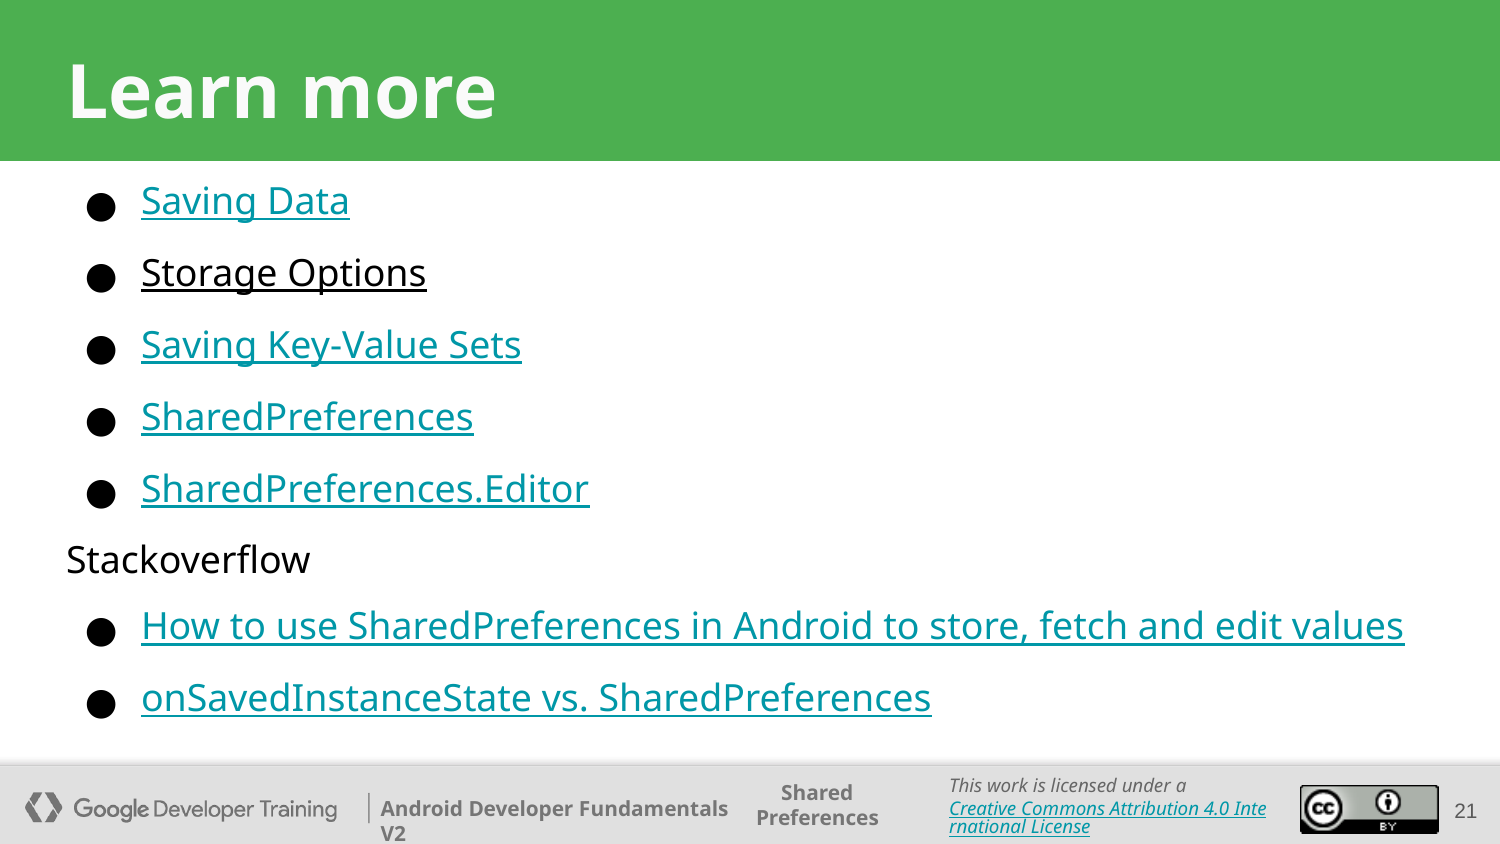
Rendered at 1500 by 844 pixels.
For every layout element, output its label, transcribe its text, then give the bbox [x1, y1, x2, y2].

slide_number ‹#› [1402, 777, 1493, 842]
title Learn more [51, 28, 1449, 122]
list Saving Data Storage Options Saving Key-Value Sets SharedPreferences SharedPreferences.Editor Stackoverflow How to use SharedPreferences in Android to store, fetch and edit values onSavedInstanceState vs. SharedPreferences [51, 162, 1468, 723]
picture [0, 161, 1500, 844]
